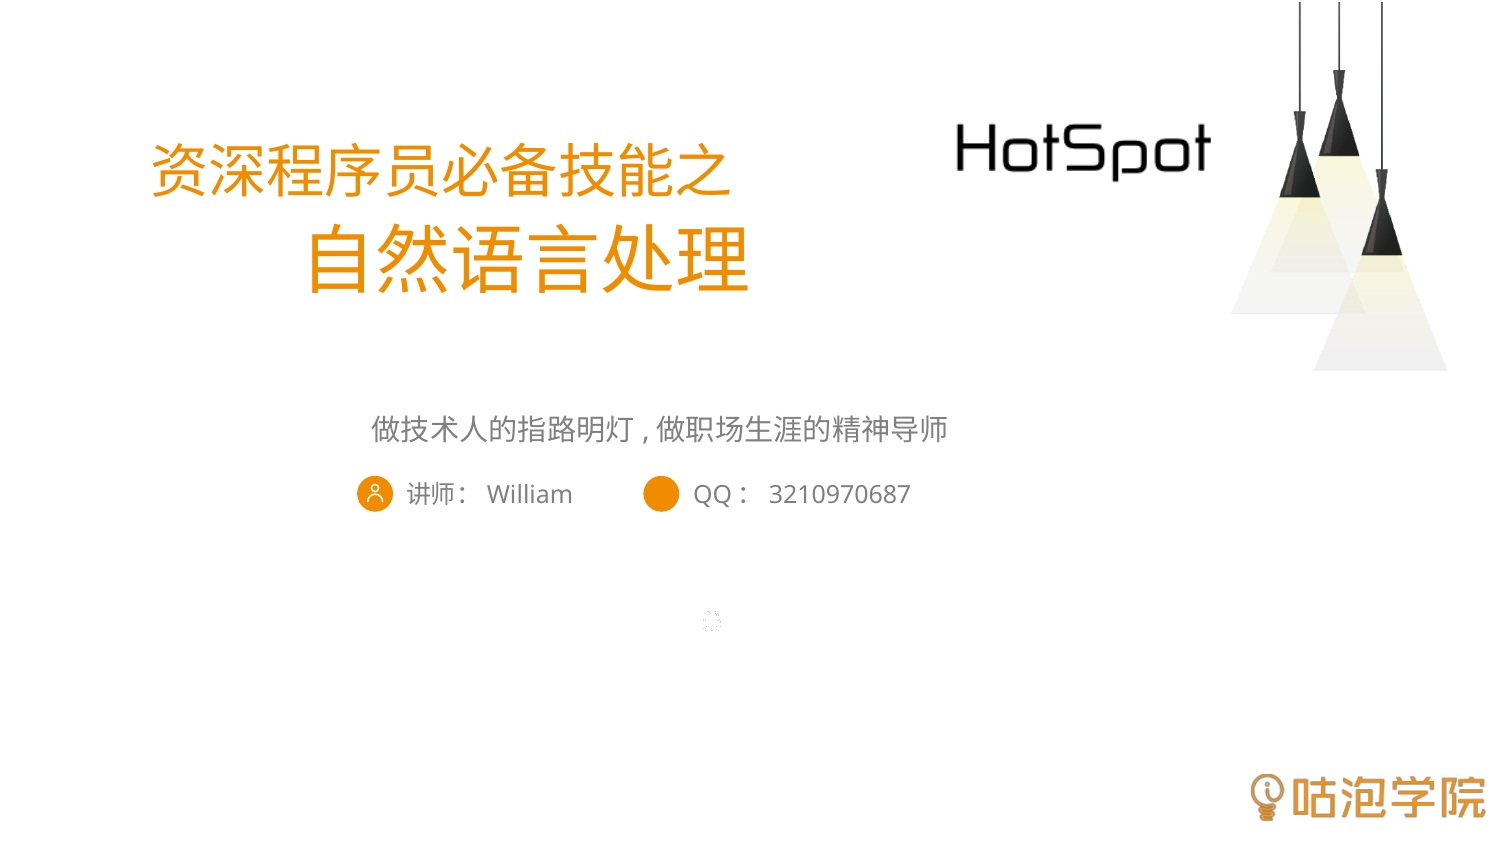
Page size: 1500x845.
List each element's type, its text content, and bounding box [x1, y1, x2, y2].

text_box 做技术人的指路明灯,做职场生涯的精神导师 [356, 404, 1149, 454]
picture [1250, 773, 1488, 823]
text_box 资深程序员必备技能之 自然语言处理 [135, 126, 1200, 312]
picture [698, 609, 723, 634]
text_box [356, 470, 925, 517]
picture [914, 1, 1453, 385]
